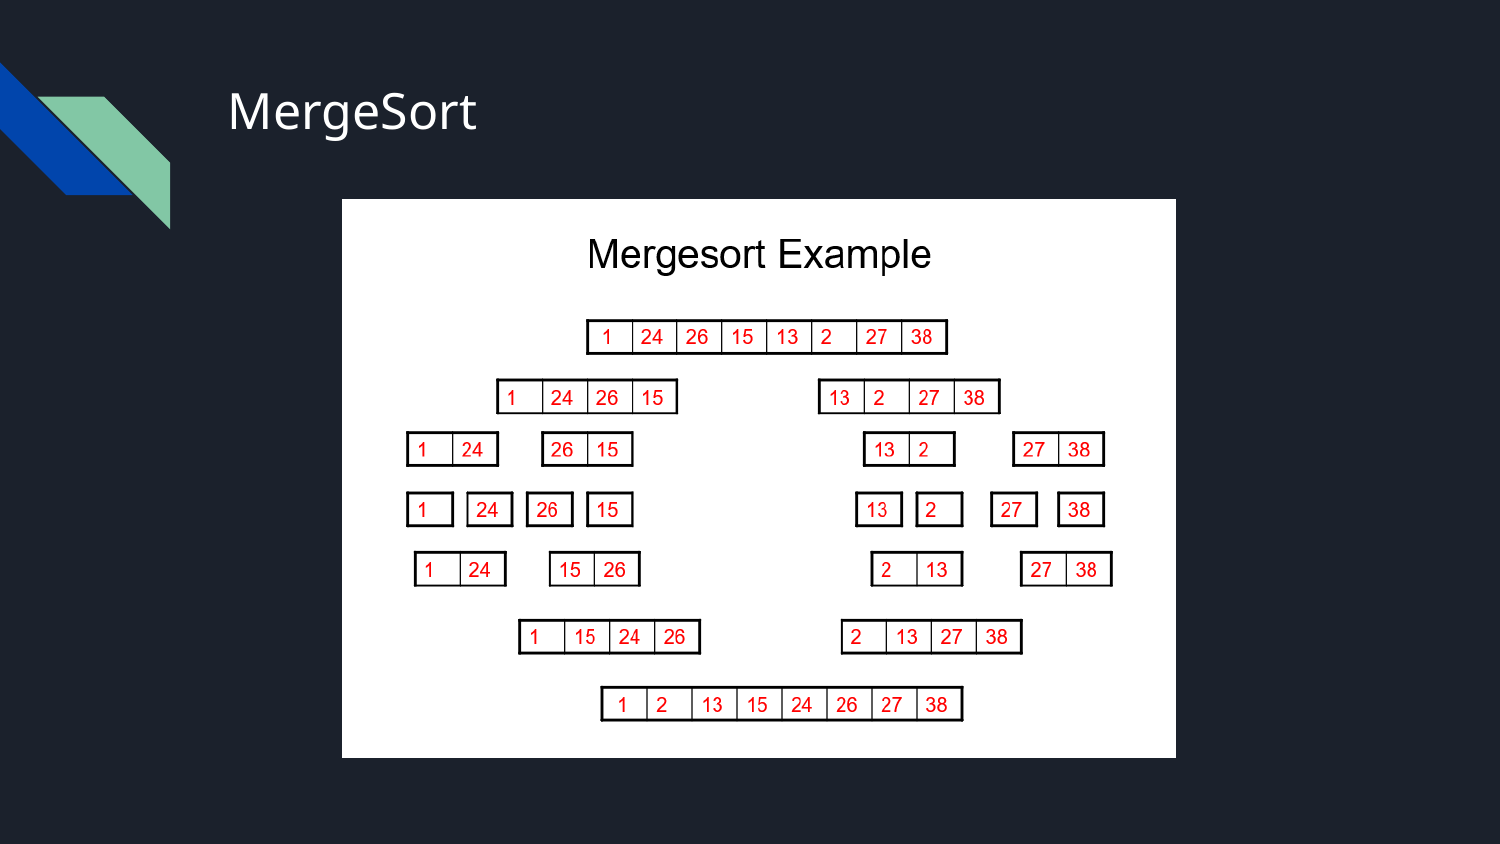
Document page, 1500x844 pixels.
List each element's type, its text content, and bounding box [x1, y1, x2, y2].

picture [342, 198, 1176, 758]
title MergeSort [212, 64, 1368, 215]
